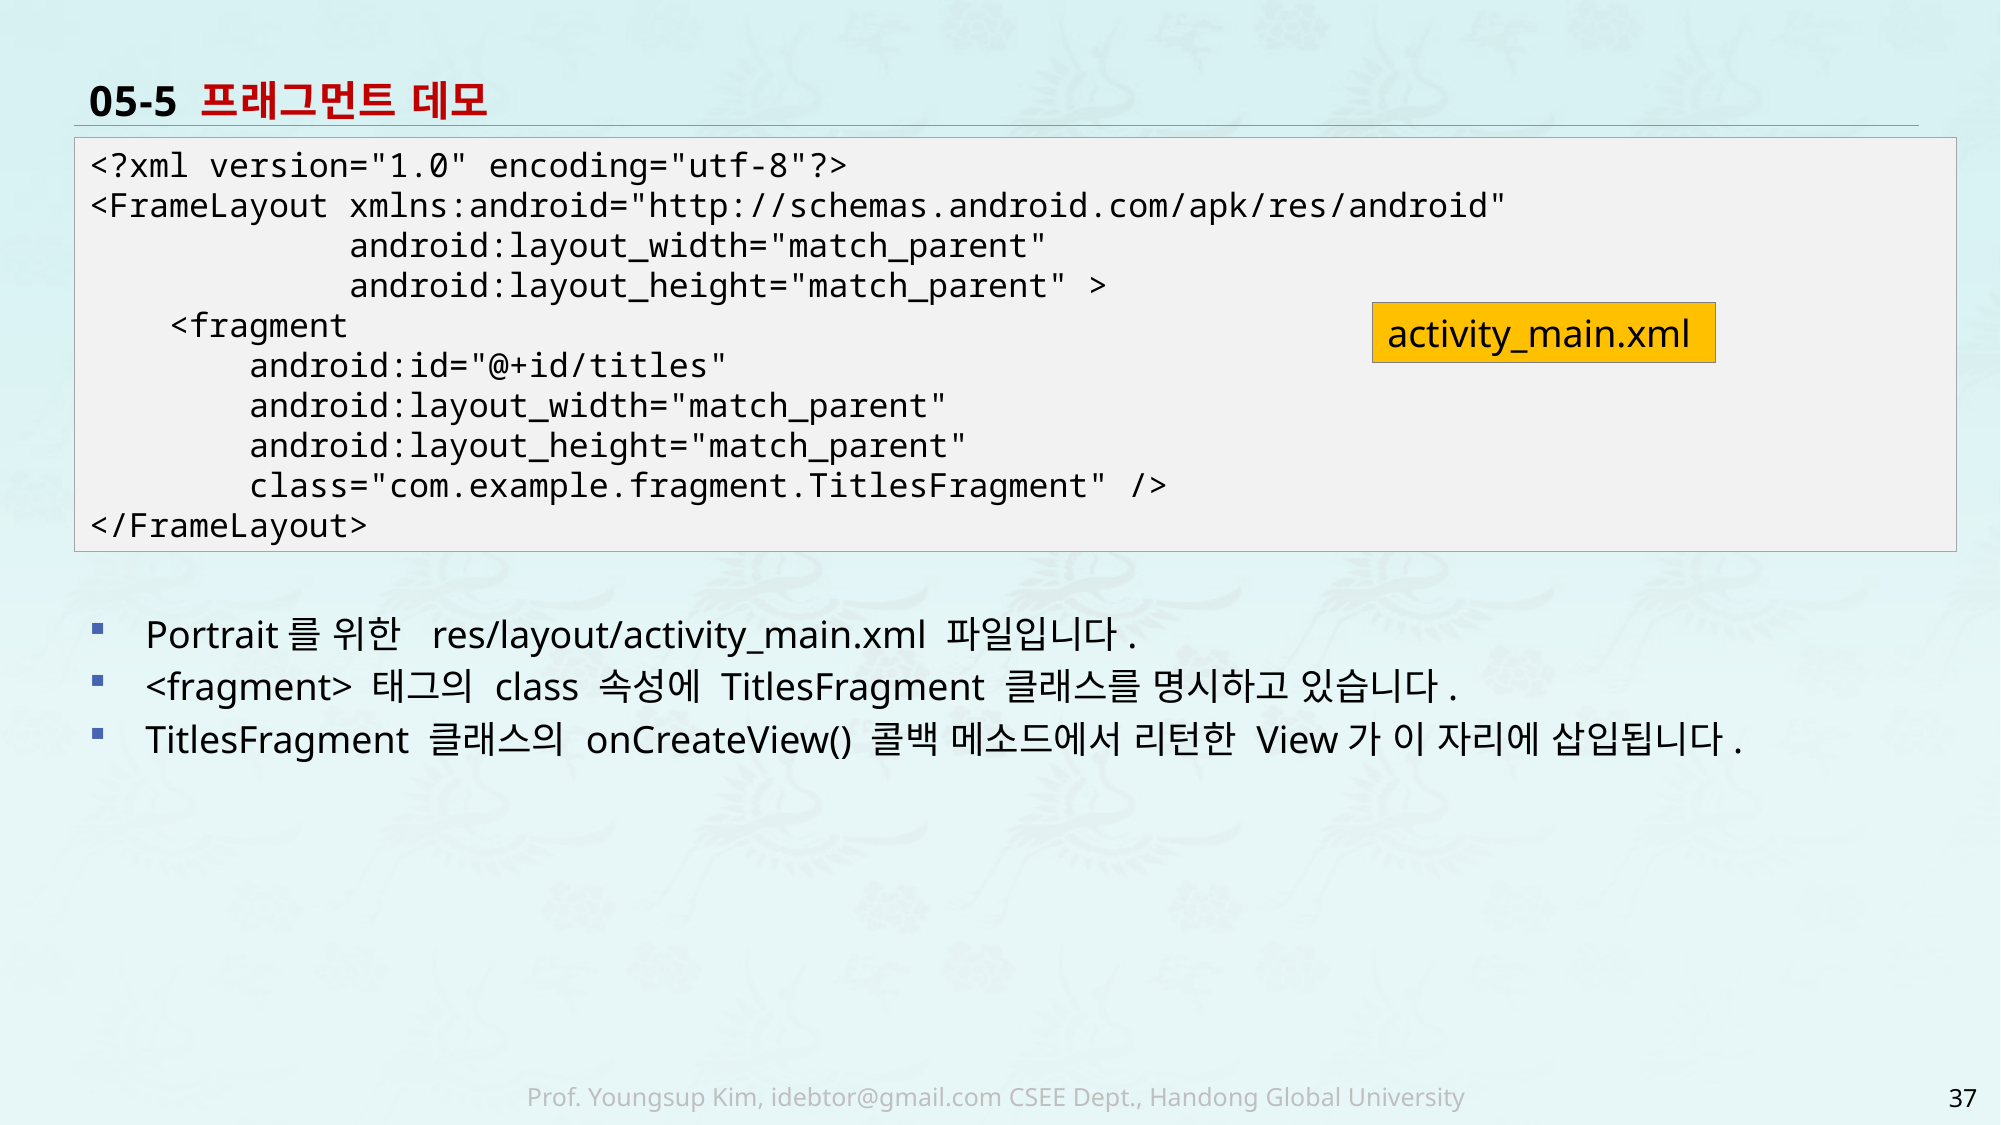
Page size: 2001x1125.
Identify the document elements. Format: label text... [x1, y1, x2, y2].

slide_number 37 [1816, 1069, 1993, 1125]
text_box activity_main.xml [1372, 302, 1716, 363]
title 05-5 프래그먼트 데모 [74, 62, 1920, 137]
list Portrait를 위한 res/layout/activity_main.xml 파일입니다. <fragment> 태그의 class 속성에 TitlesFragment 클래스를 명시하고 있습니다. TitlesFragment 클래스의 onCreateView() 콜백 메소드에서 리턴한 View가 이 자리에 삽입됩니다. [74, 552, 1920, 1082]
text_box <?xml version="1.0" encoding="utf-8"?> <FrameLayout xmlns:android="http://schemas.android.com/apk/res/android" android:layout_width="match_parent" android:layout_height="match_parent" > <fragment android:id="@+id/titles" android:layout_width="match_parent" android:layout_height="match_parent" class="com.example.fragment.TitlesFragment" /> </FrameLayout> [74, 137, 1957, 552]
